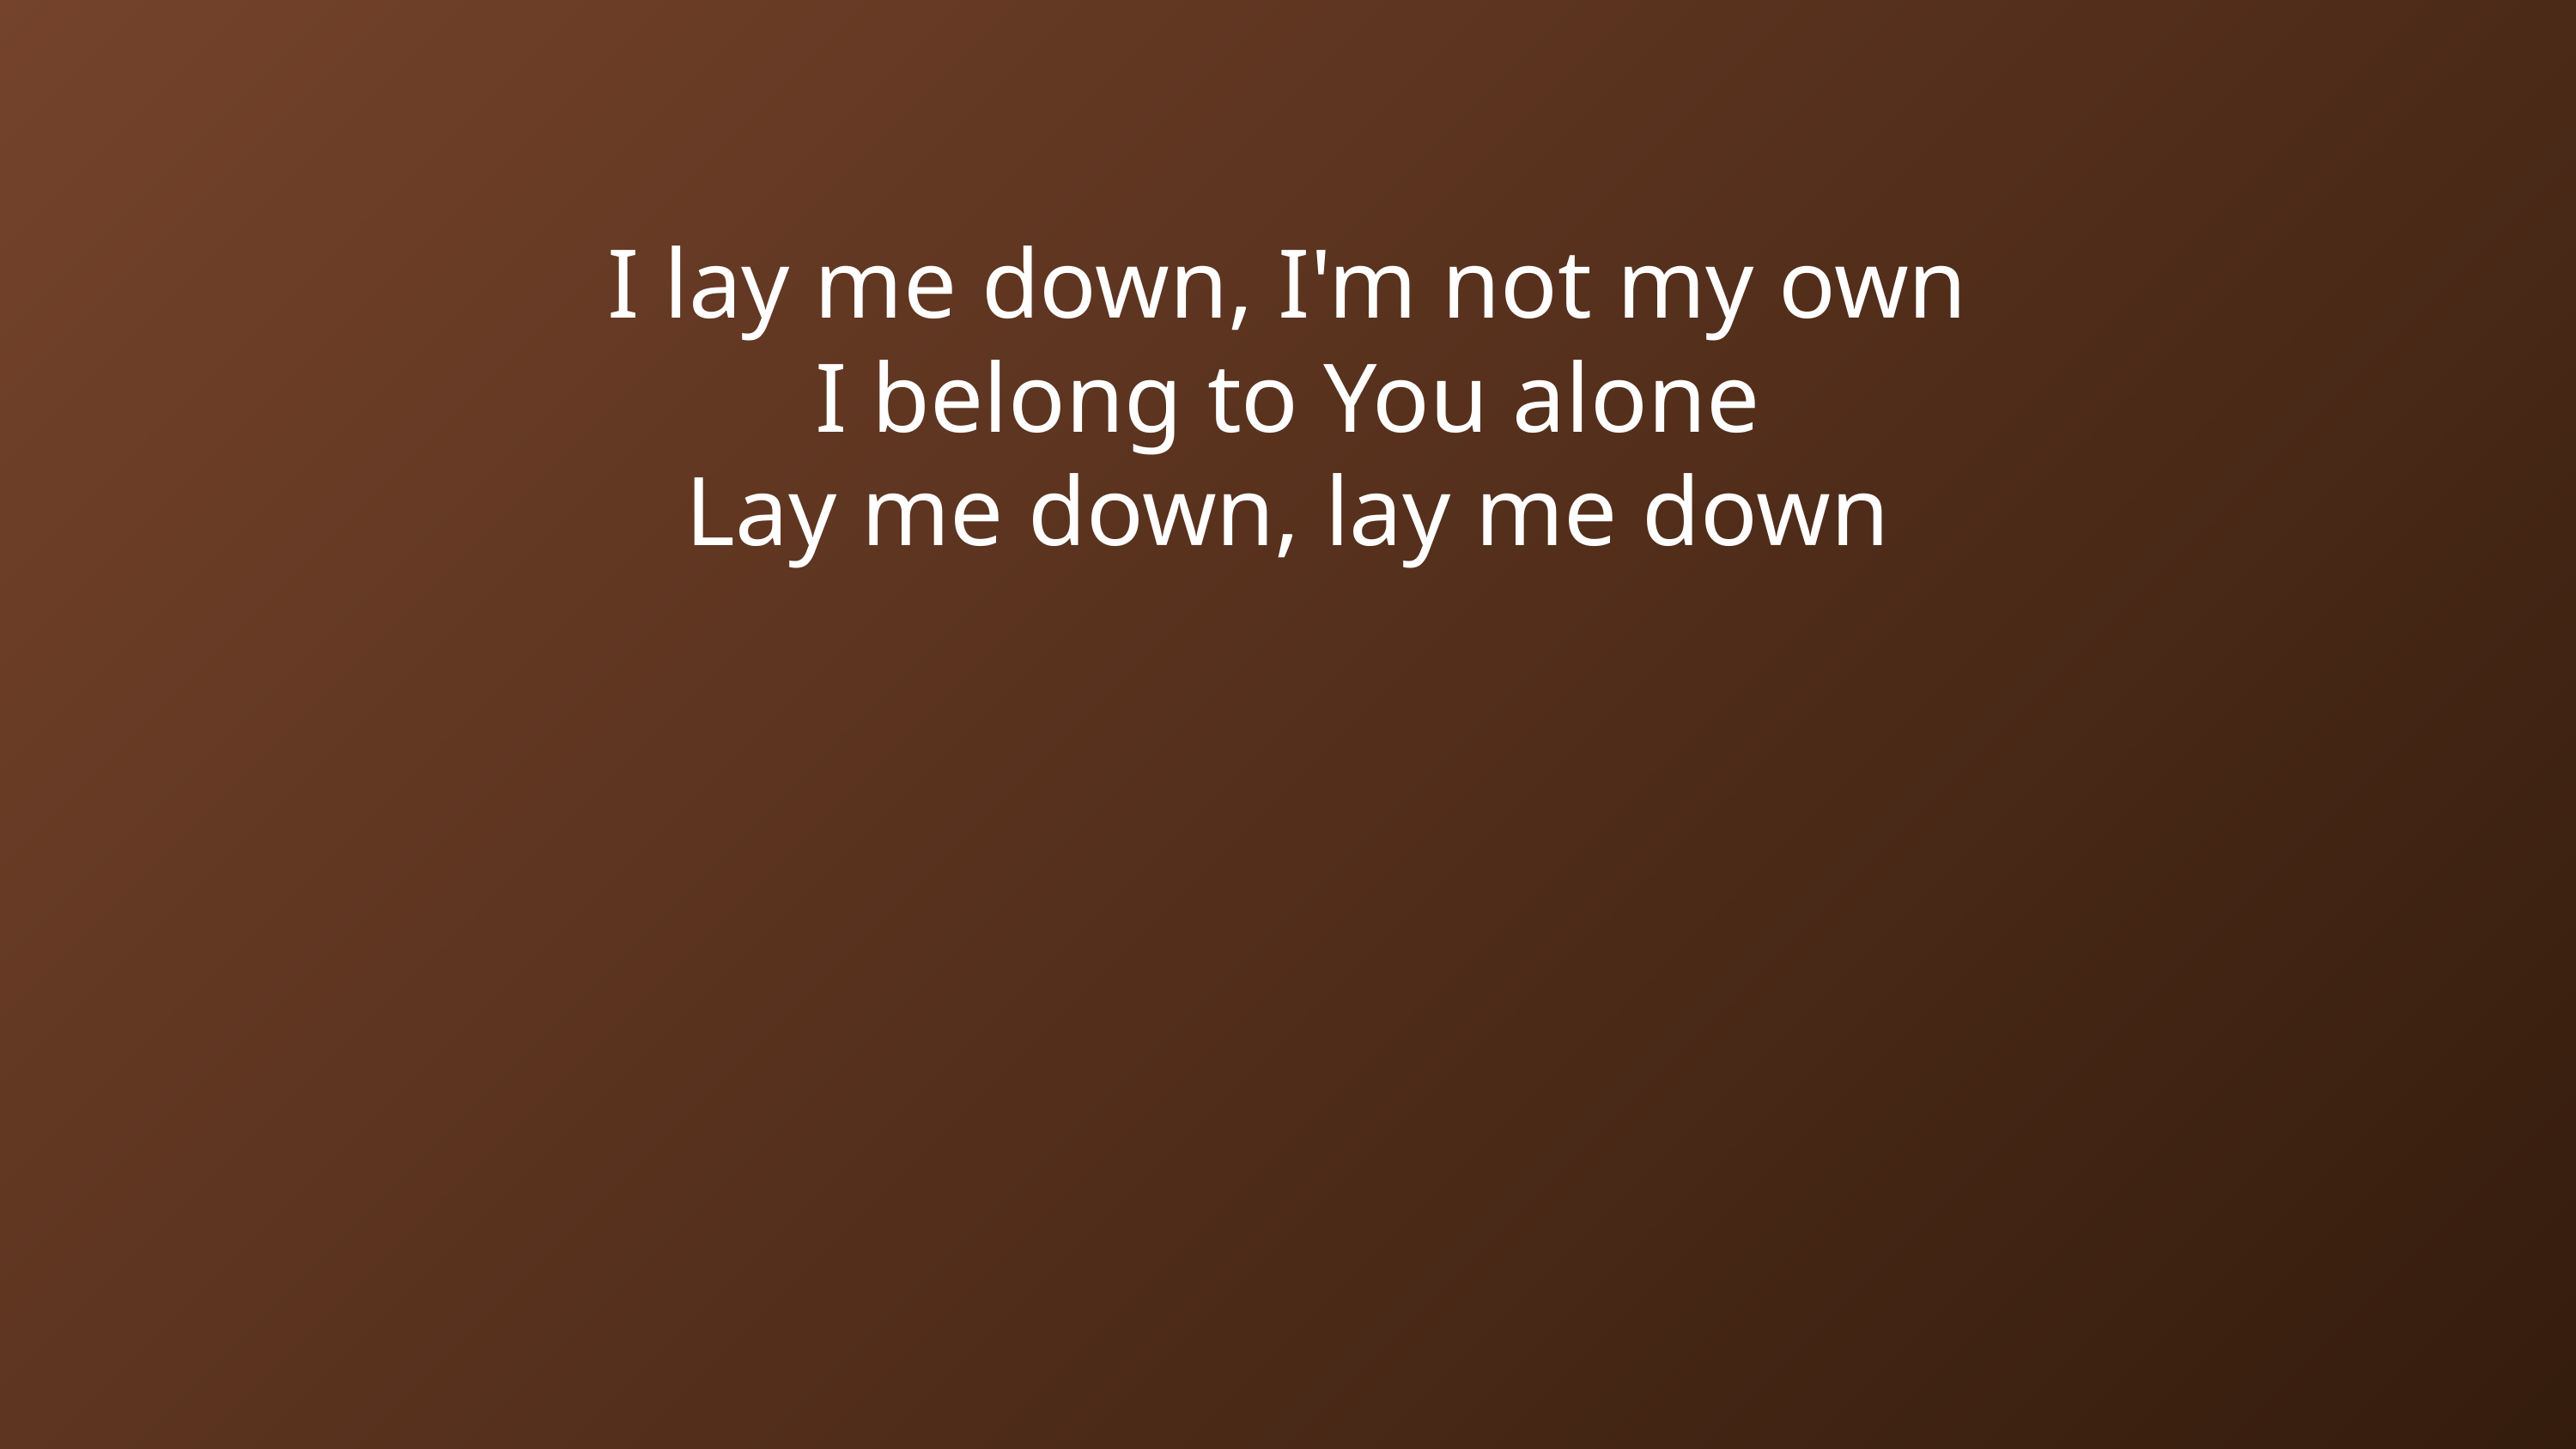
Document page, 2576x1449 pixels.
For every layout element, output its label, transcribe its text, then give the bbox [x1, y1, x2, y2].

text_box I lay me down, I'm not my own I belong to You alone Lay me down, lay me down [128, 217, 2447, 799]
